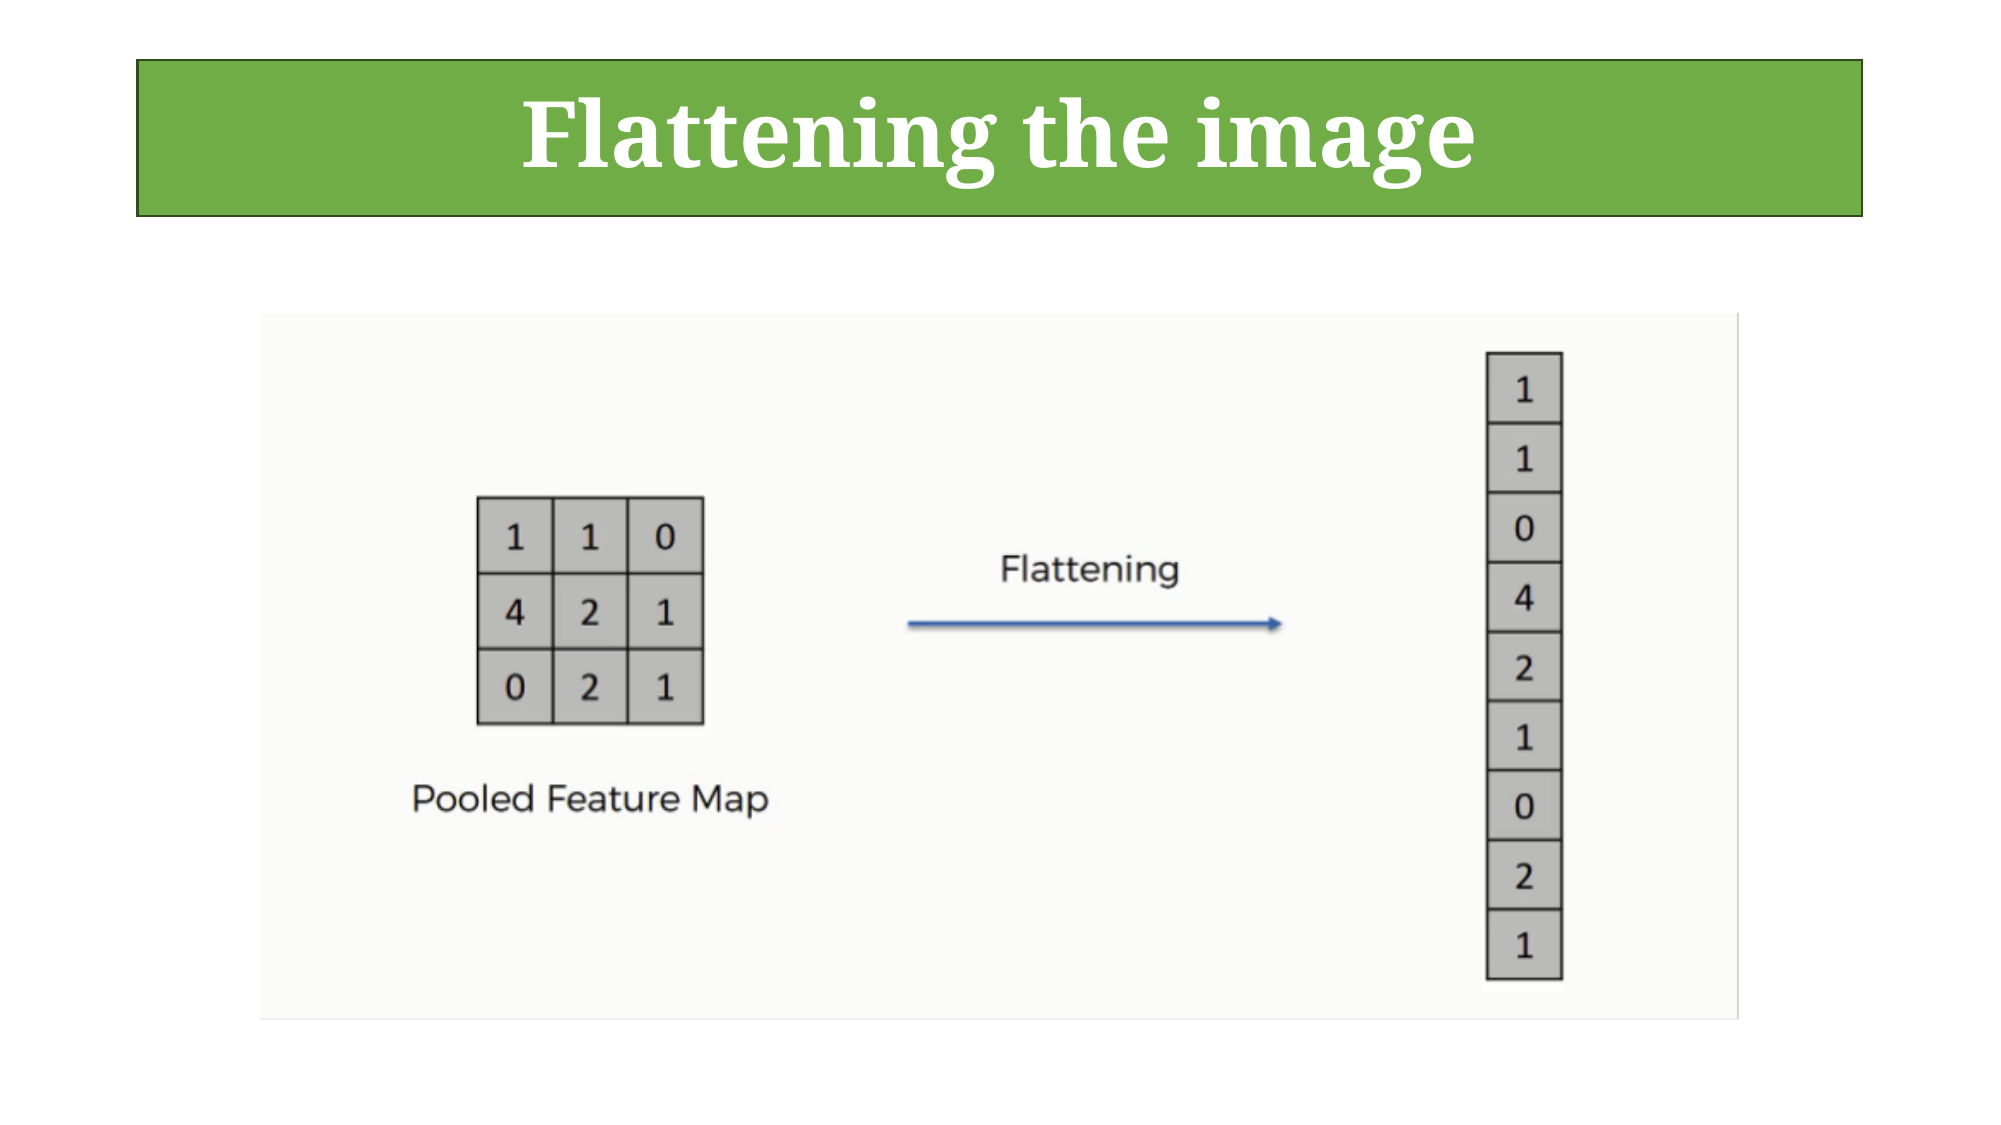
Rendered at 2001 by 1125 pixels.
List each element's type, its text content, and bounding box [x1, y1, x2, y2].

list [260, 313, 1740, 1021]
title Flattening the image [136, 59, 1863, 217]
